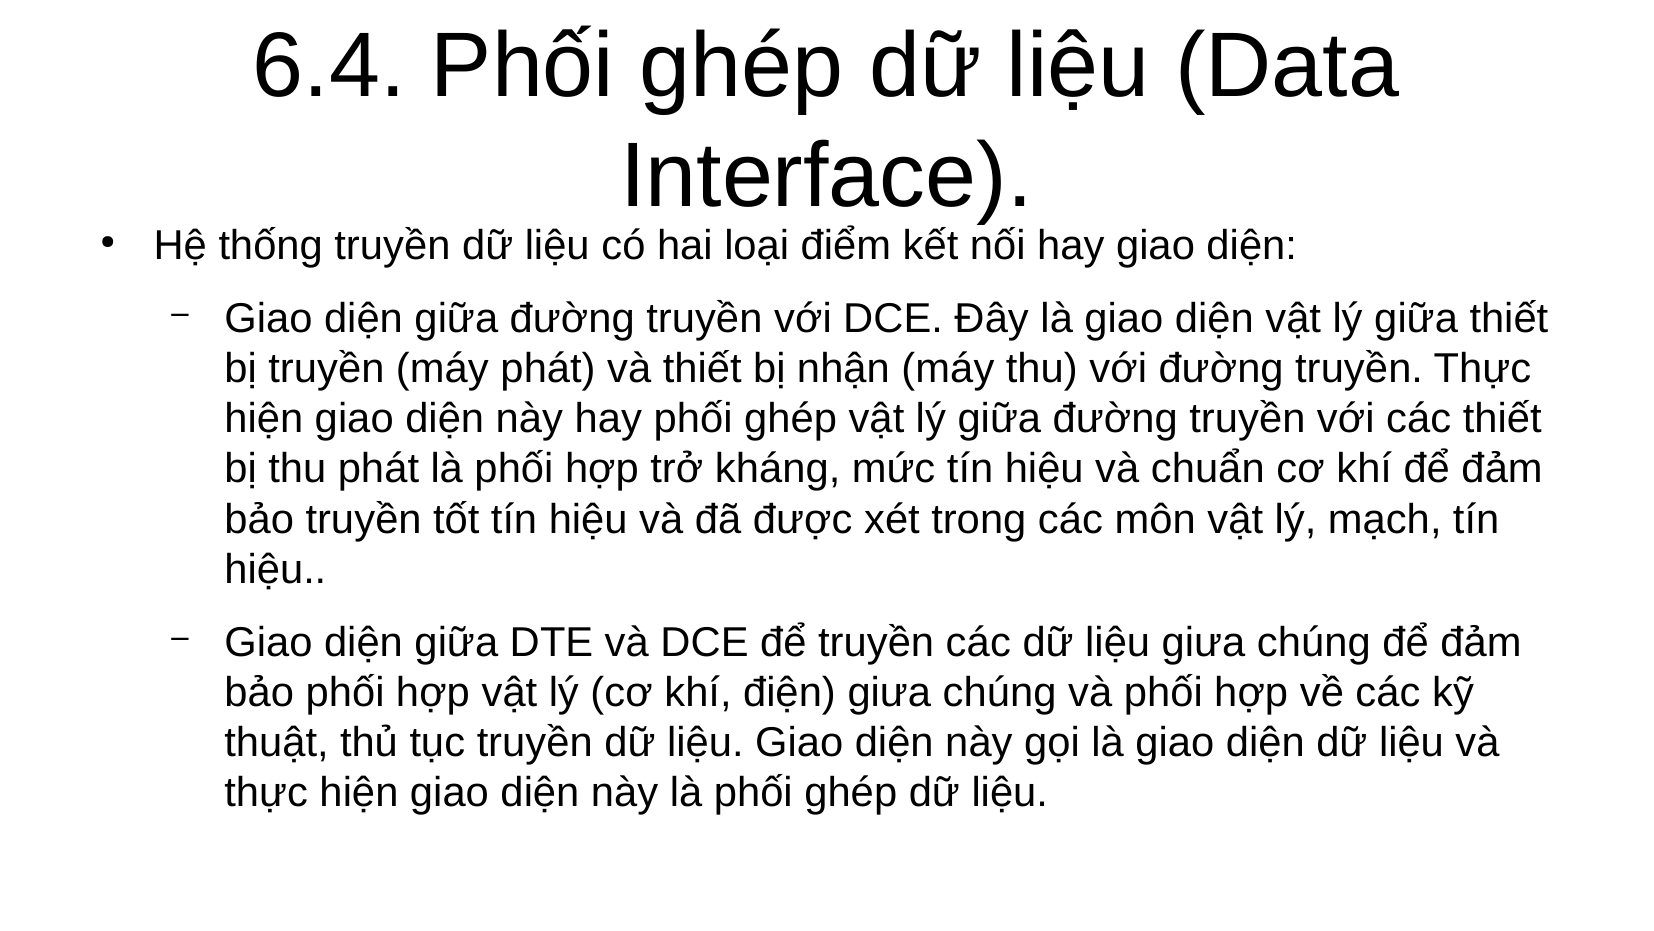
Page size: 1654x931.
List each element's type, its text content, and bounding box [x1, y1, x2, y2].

title 6.4. Phối ghép dữ liệu (Data Interface). [82, 12, 1571, 217]
list Hệ thống truyền dữ liệu có hai loại điểm kết nối hay giao diện: Giao diện giữa đường truyền với DCE. Đây là giao diện vật lý giữa thiết bị truyền (máy phát) và thiết bị nhận (máy thu) với đường truyền. Thực hiện giao diện này hay phối ghép vật lý giữa đường truyền với các thiết bị thu phát là phối hợp trở kháng, mức tín hiệu và chuẩn cơ khí để đảm bảo truyền tốt tín hiệu và đã được xét trong các môn vật lý, mạch, tín hiệu.. Giao diện giữa DTE và DCE để truyền các dữ liệu giưa chúng để đảm bảo phối hợp vật lý (cơ khí, điện) giưa chúng và phối hợp về các kỹ thuật, thủ tục truyền dữ liệu. Giao diện này gọi là giao diện dữ liệu và thực hiện giao diện này là phối ghép dữ liệu. [82, 217, 1571, 757]
